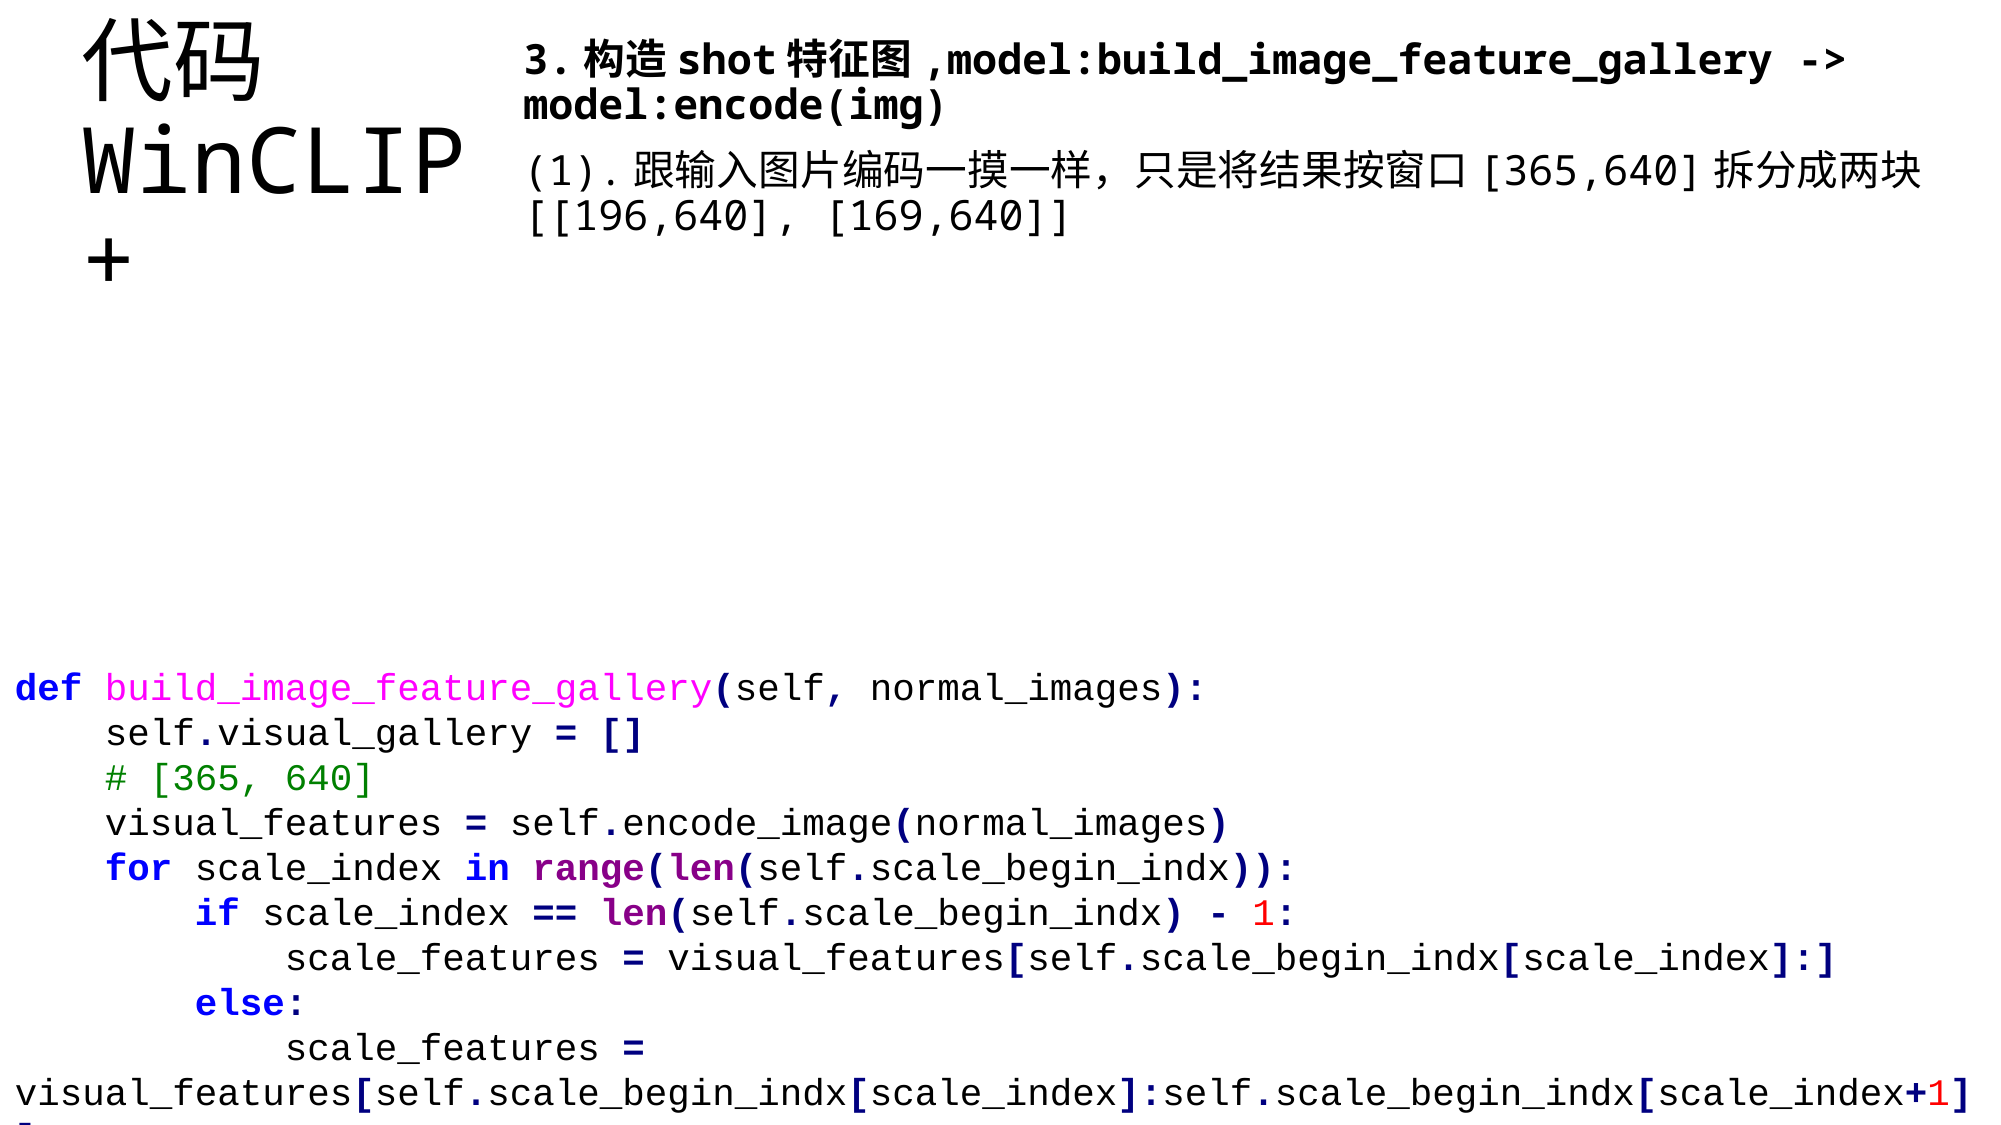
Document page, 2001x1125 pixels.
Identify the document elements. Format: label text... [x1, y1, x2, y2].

list 3.构造shot特征图,model:build_image_feature_gallery -> model:encode(img) (1).跟输入图片编码一摸一样，只是将结果按窗口[365,640]拆分成两块[[196,640], [169,640]] [508, 30, 1992, 273]
title 代码 WinCLIP+ [66, 55, 508, 273]
text_box def build_image_feature_gallery(self, normal_images): self.visual_gallery = [] # [365, 640] visual_features = self.encode_image(normal_images) for scale_index in range(len(self.scale_begin_indx)): if scale_index == len(self.scale_begin_indx) - 1: scale_features = visual_features[self.scale_begin_indx[scale_index]:] else: scale_features = visual_features[self.scale_begin_indx[scale_index]:self.scale_begin_indx[scale_index+1]] self.visual_gallery += [torch.cat(scale_features, dim=0)] [0, 655, 2000, 1125]
